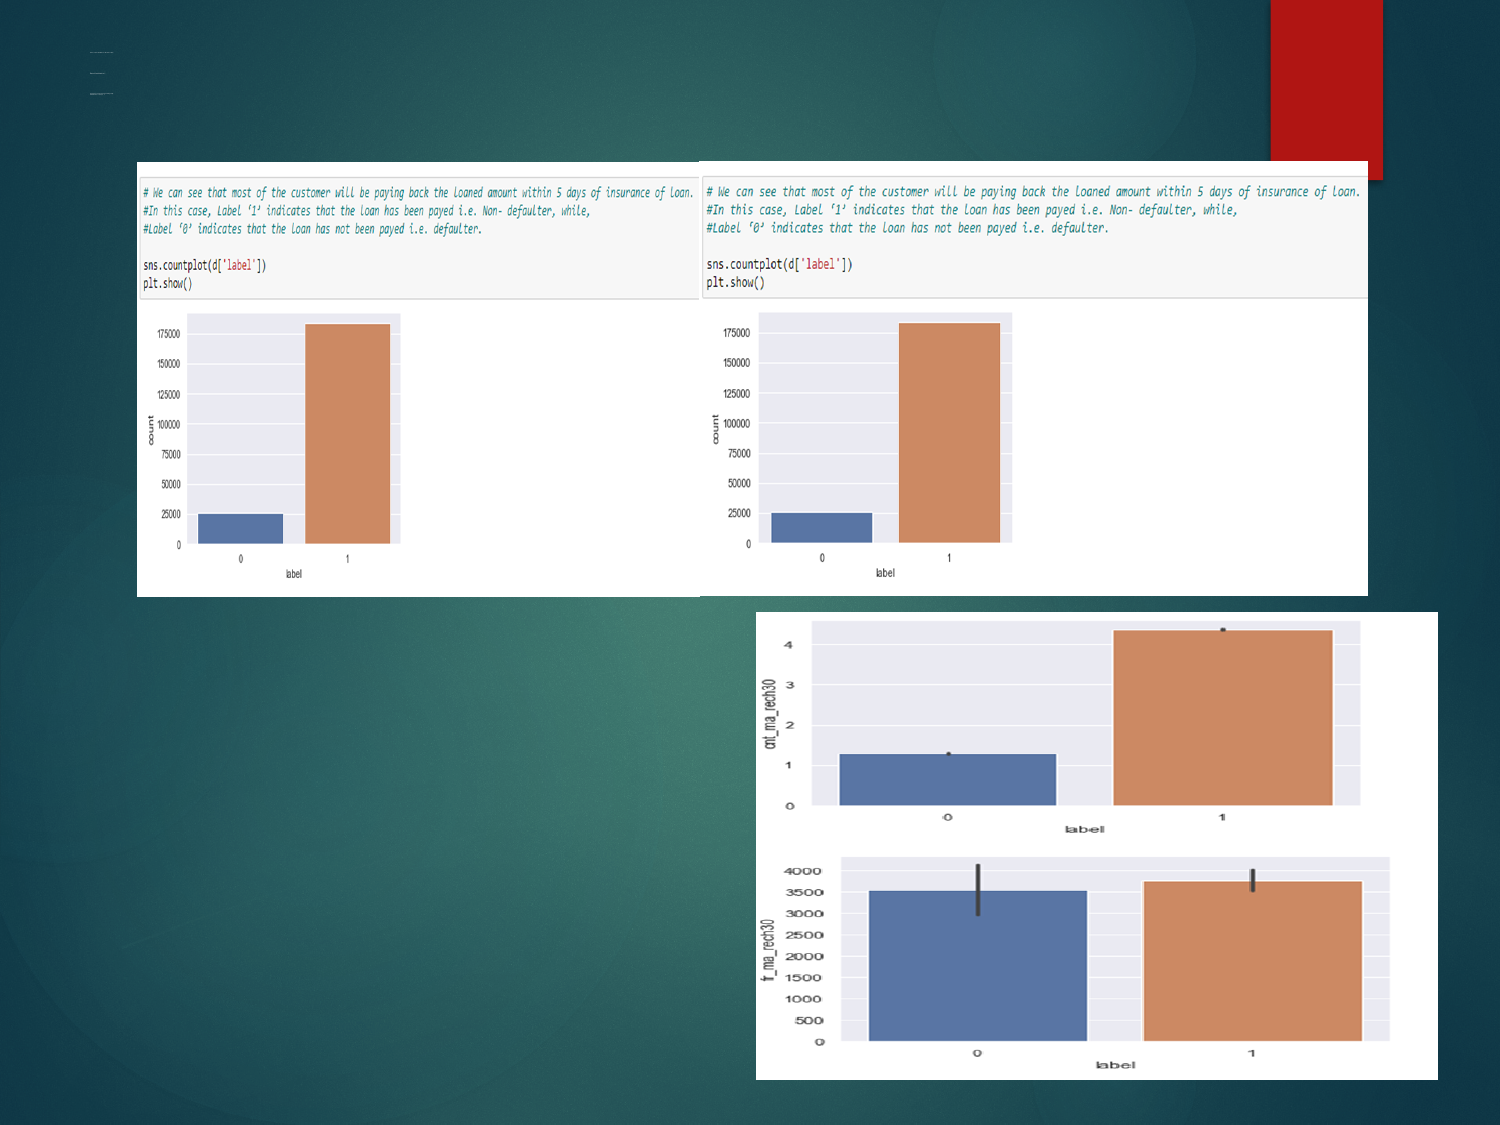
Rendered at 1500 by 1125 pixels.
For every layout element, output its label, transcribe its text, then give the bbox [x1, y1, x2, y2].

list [137, 162, 697, 597]
title Some of the visualization about the data, Data Visualization - Frequency of main account recharged by Defaulters in < 30 days  [75, 45, 1425, 113]
picture [756, 612, 1438, 1080]
picture [699, 161, 1368, 597]
